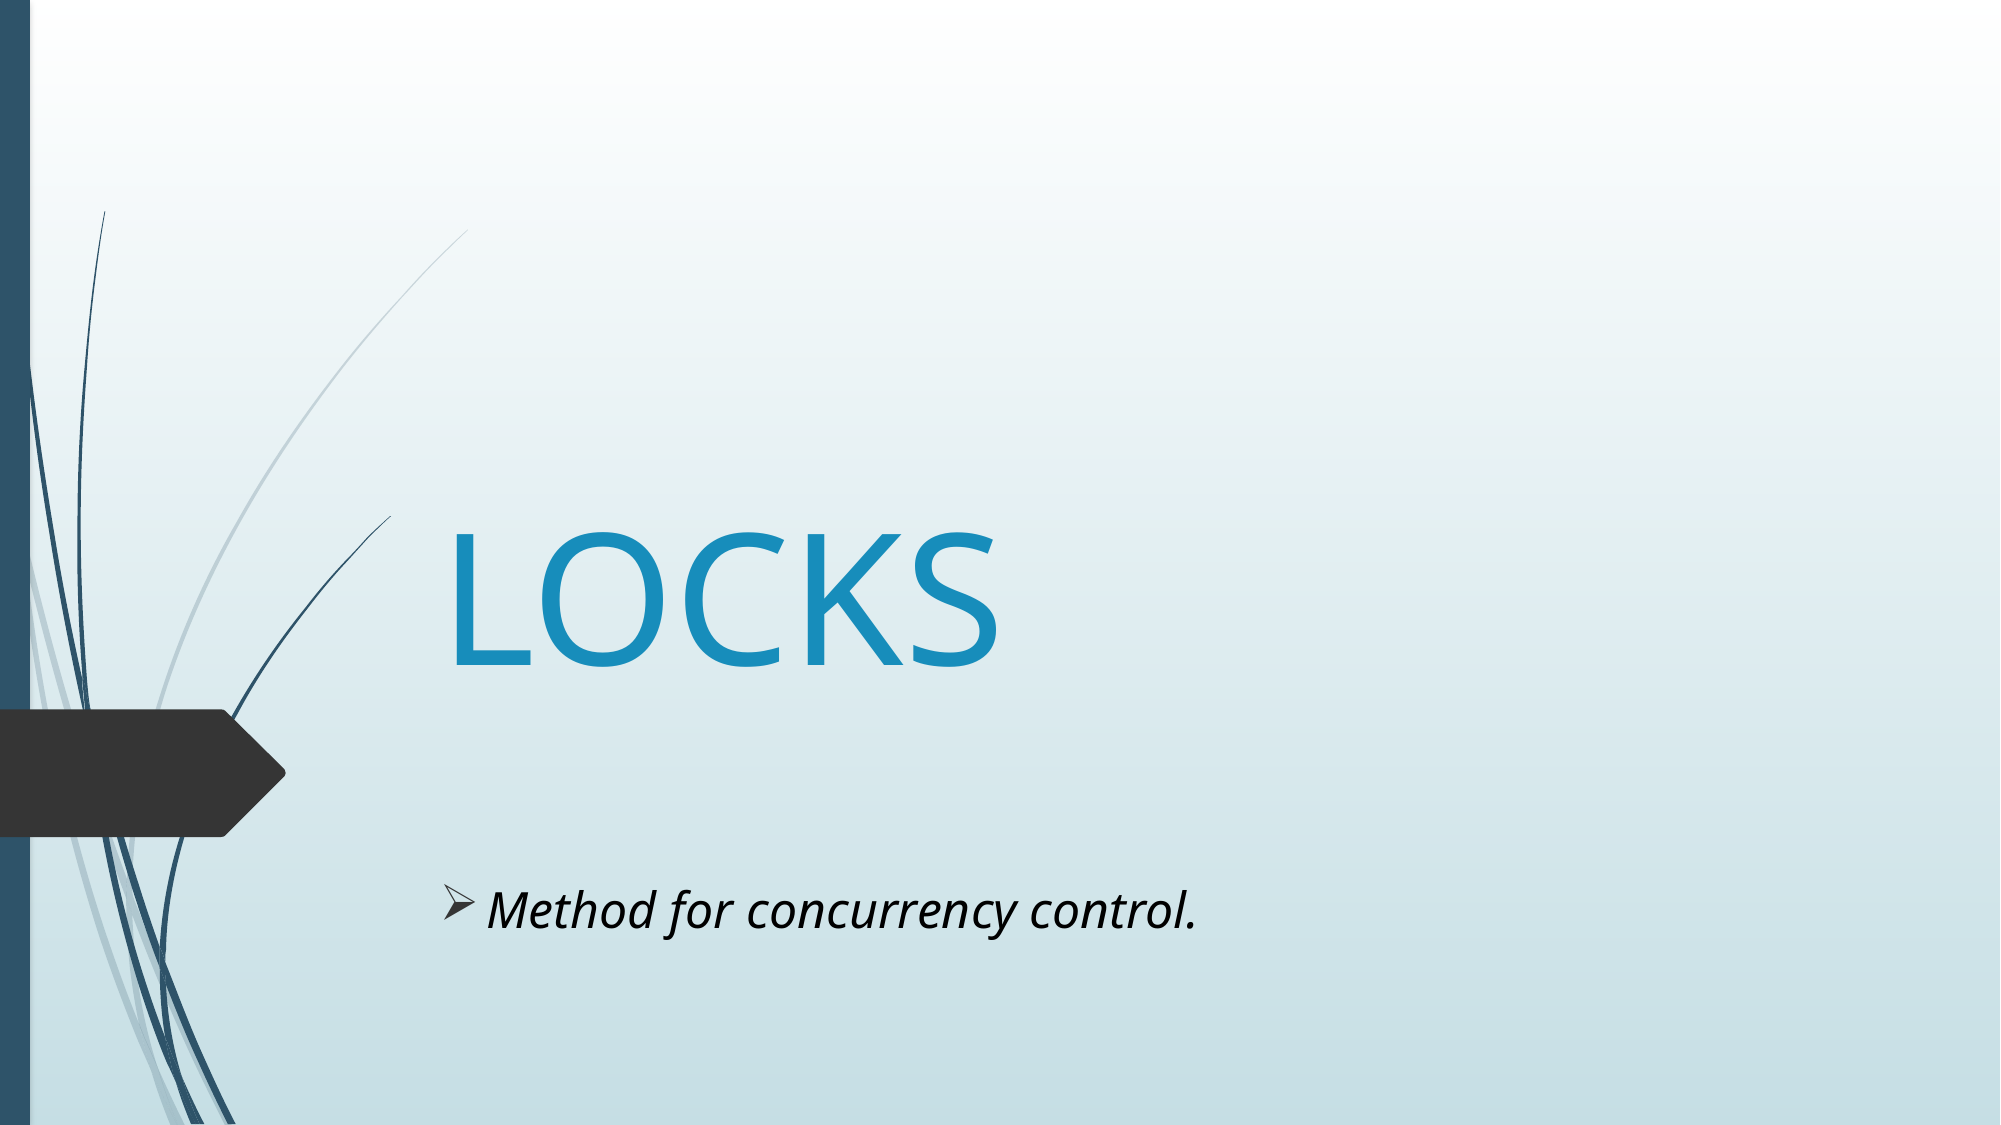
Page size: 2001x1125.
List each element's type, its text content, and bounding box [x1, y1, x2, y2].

title LOCKS [424, 338, 1888, 710]
subtitle Method for concurrency control. [424, 871, 1888, 988]
